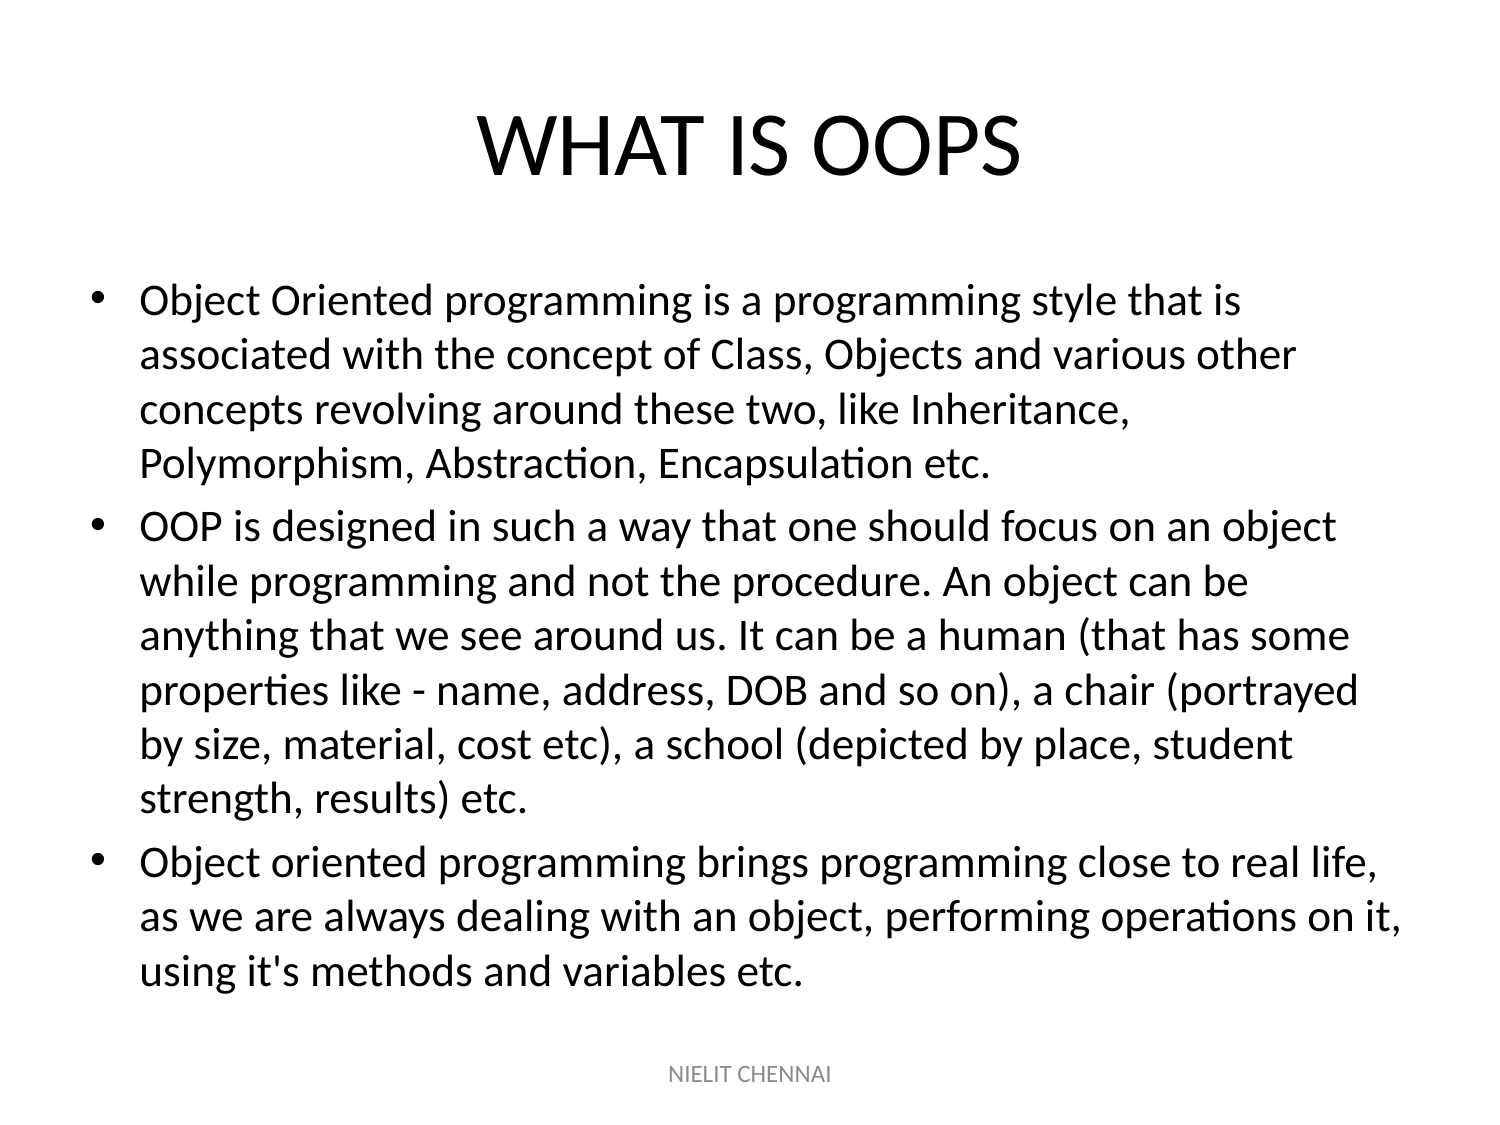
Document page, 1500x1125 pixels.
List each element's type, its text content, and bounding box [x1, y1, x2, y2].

footer NIELIT CHENNAI [512, 1042, 988, 1103]
list Object Oriented programming is a programming style that is associated with the concept of Class, Objects and various other concepts revolving around these two, like Inheritance, Polymorphism, Abstraction, Encapsulation etc. OOP is designed in such a way that one should focus on an object while programming and not the procedure. An object can be anything that we see around us. It can be a human (that has some properties like - name, address, DOB and so on), a chair (portrayed by size, material, cost etc), a school (depicted by place, student strength, results) etc. Object oriented programming brings programming close to real life, as we are always dealing with an object, performing operations on it, using it's methods and variables etc. [75, 262, 1425, 1005]
title WHAT IS OOPS [75, 45, 1425, 233]
